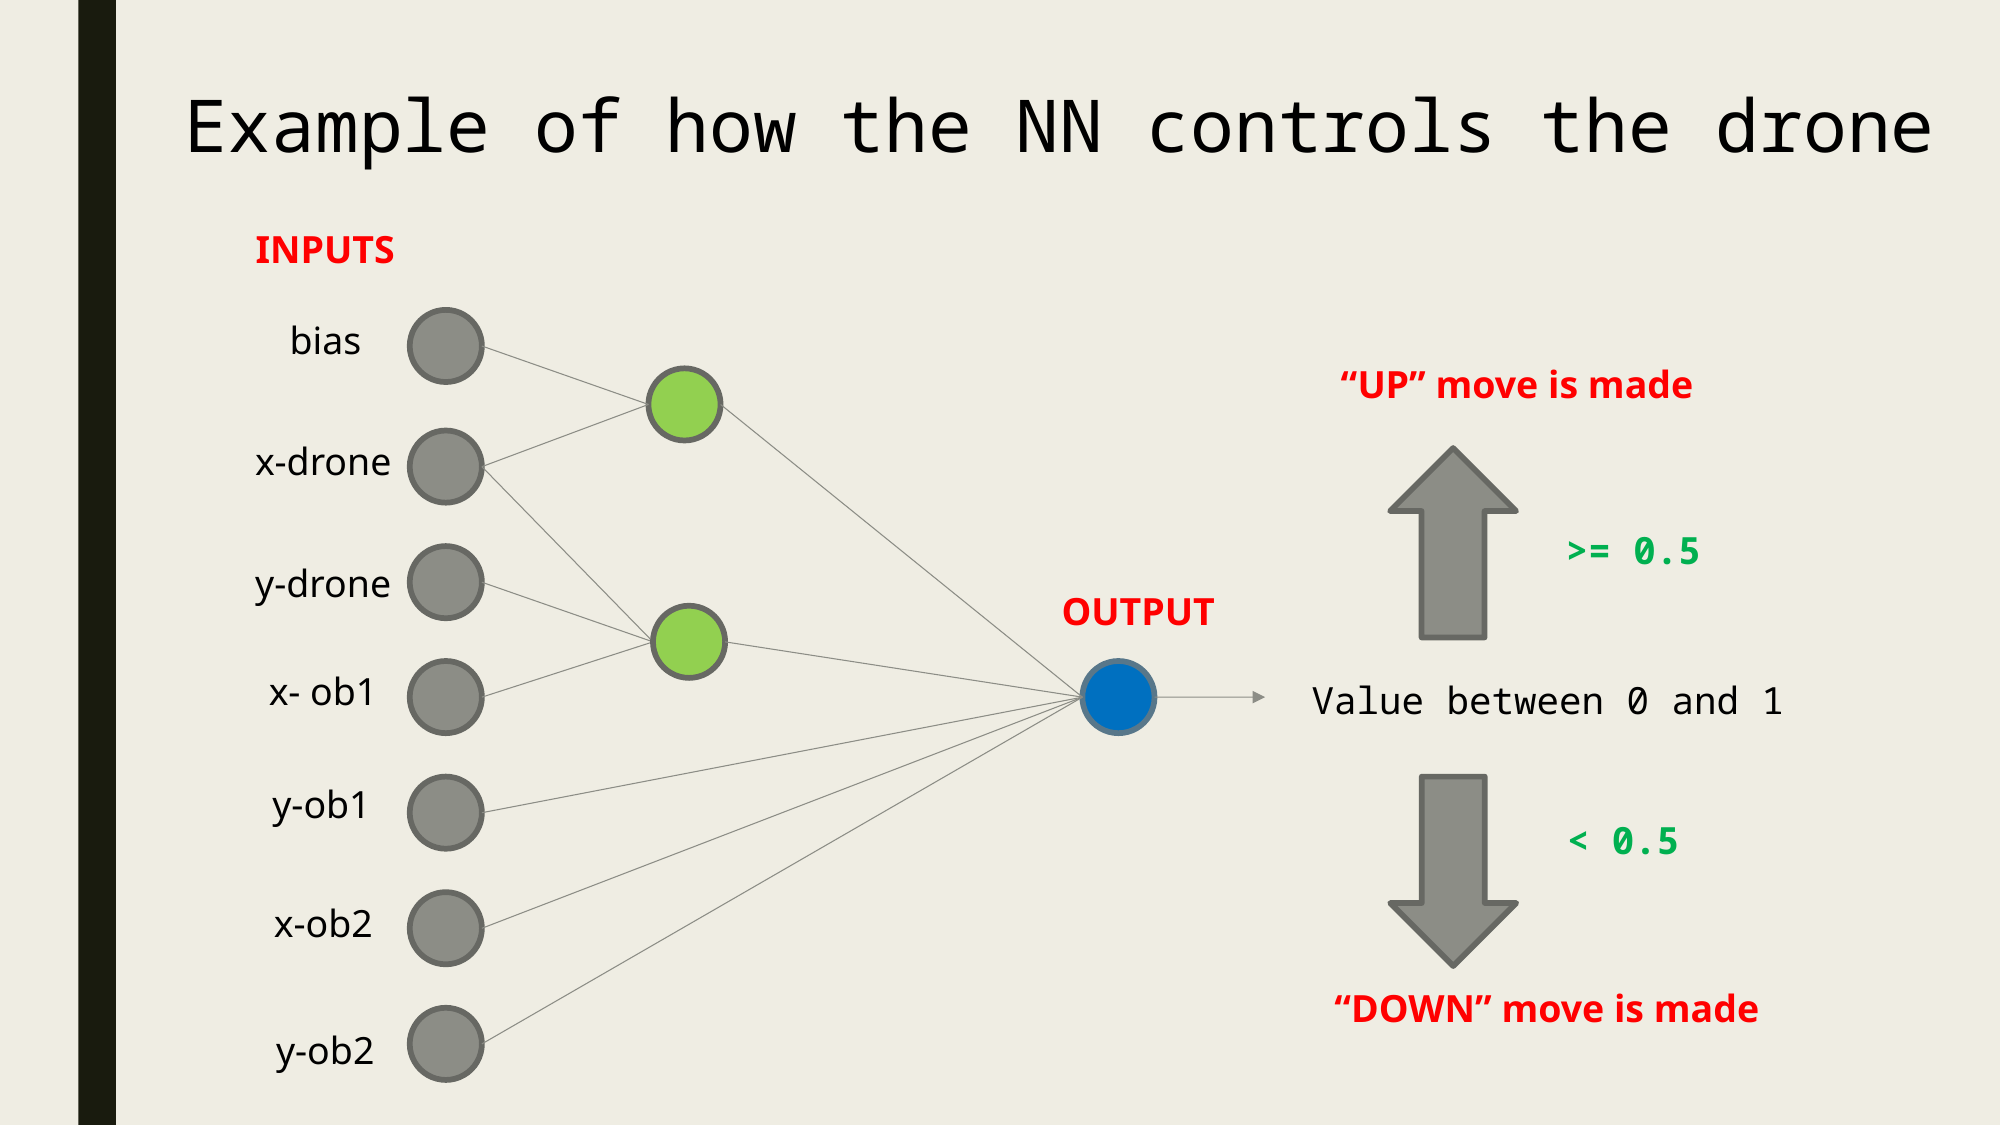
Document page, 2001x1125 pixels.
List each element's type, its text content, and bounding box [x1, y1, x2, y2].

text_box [720, 404, 1083, 697]
text_box y-drone [240, 552, 407, 612]
text_box [1387, 773, 1519, 969]
text_box Example of how the NN controls the drone [169, 71, 1949, 175]
text_box [406, 889, 481, 968]
text_box [406, 307, 485, 385]
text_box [481, 697, 1083, 1044]
text_box Value between 0 and 1 [1296, 669, 1799, 730]
text_box < 0.5 [1552, 809, 1694, 870]
text_box x- ob1 [253, 661, 393, 721]
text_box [481, 404, 649, 467]
text_box INPUTS [240, 219, 410, 279]
text_box bias [274, 309, 376, 370]
text_box OUTPUT [1083, 580, 1230, 641]
text_box [407, 543, 481, 622]
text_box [481, 641, 654, 697]
text_box y-ob2 [261, 1019, 390, 1080]
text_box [481, 345, 649, 404]
text_box [1083, 658, 1158, 737]
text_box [481, 466, 654, 582]
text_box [481, 582, 654, 641]
text_box [406, 658, 481, 737]
text_box “UP” move is made [1325, 353, 1709, 414]
text_box “DOWN” move is made [1319, 977, 1775, 1038]
text_box [1387, 445, 1519, 641]
text_box x-ob2 [259, 892, 388, 952]
text_box [649, 365, 724, 444]
text_box [406, 1004, 485, 1083]
text_box >= 0.5 [1551, 519, 1716, 580]
text_box y-ob1 [257, 773, 386, 834]
text_box x-drone [240, 430, 407, 491]
text_box [407, 427, 481, 506]
text_box [406, 773, 481, 852]
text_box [725, 641, 1083, 698]
text_box [654, 602, 720, 681]
